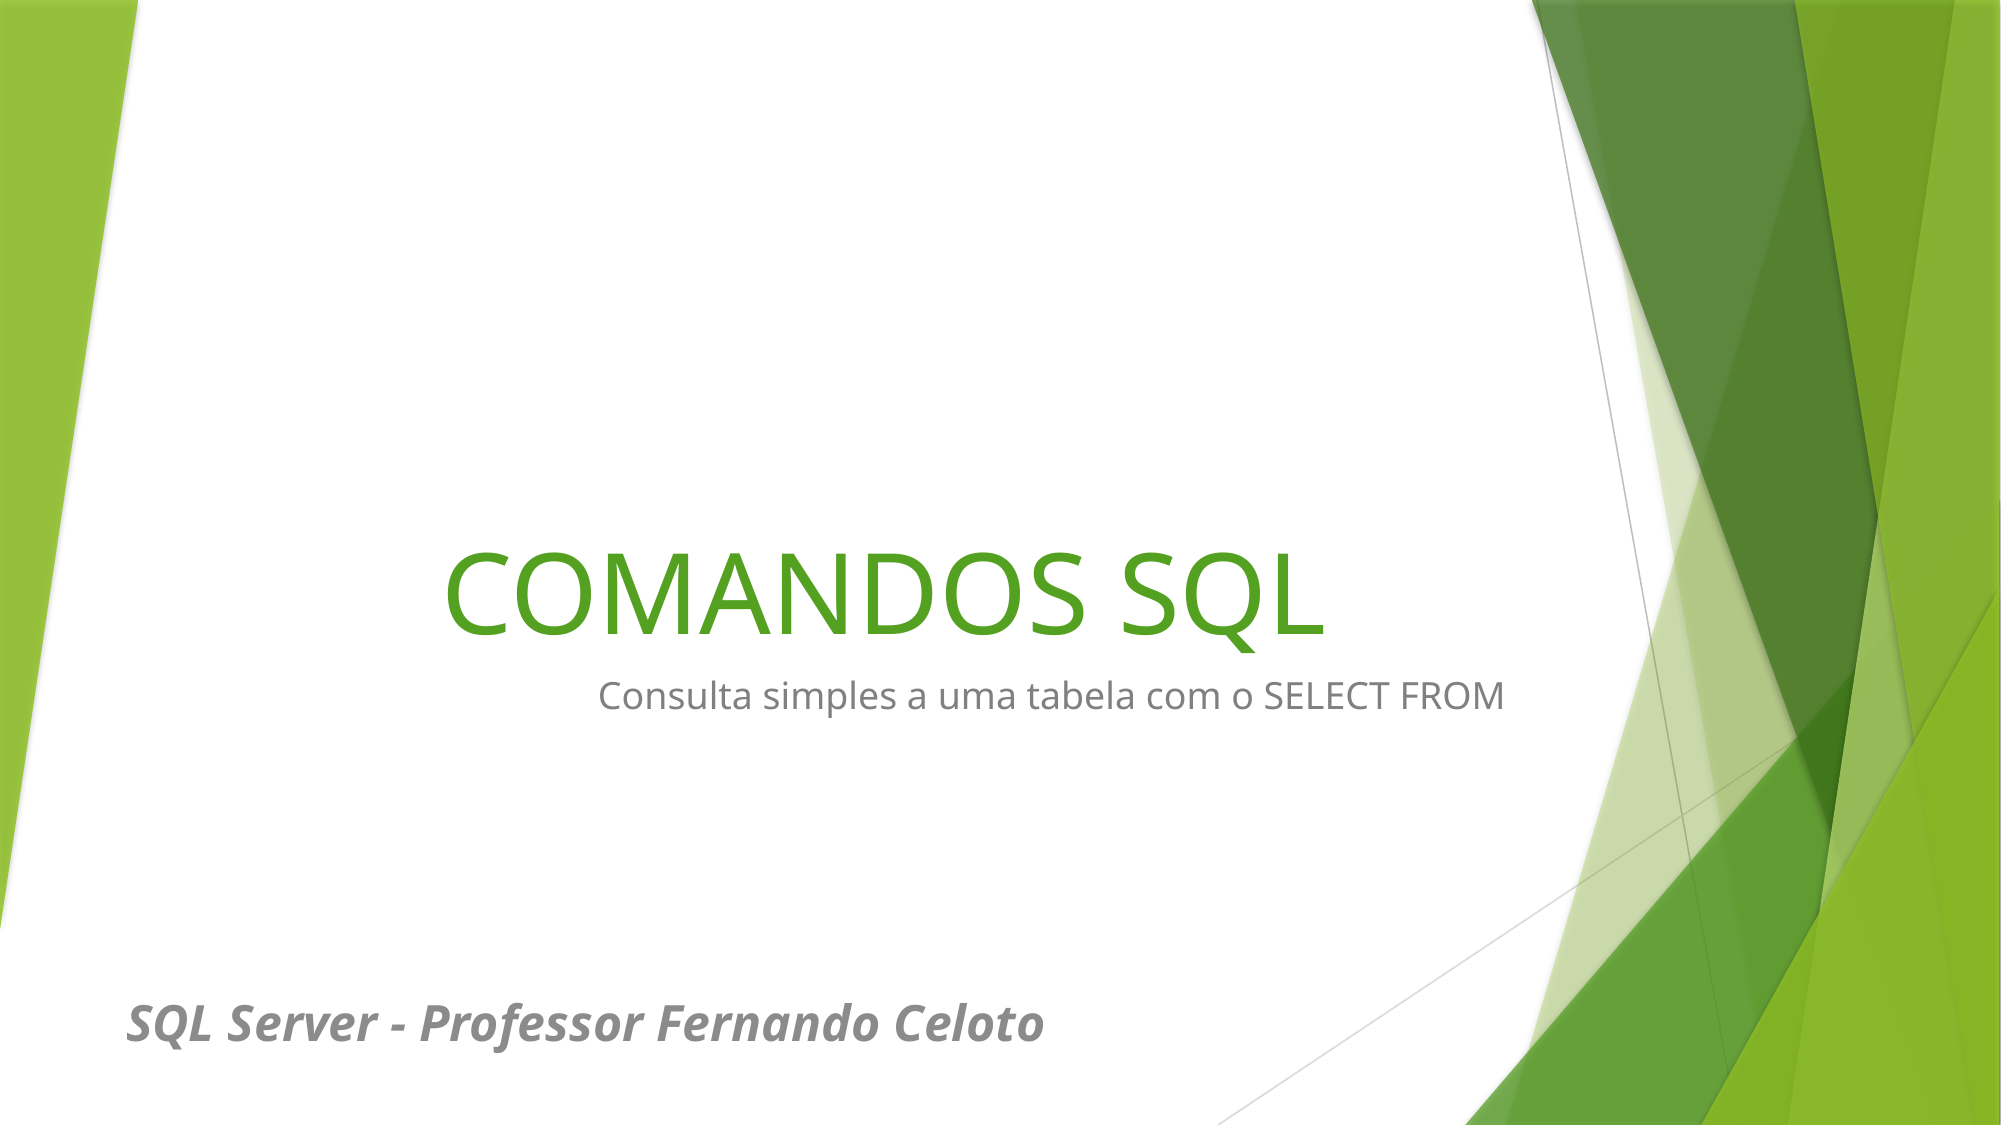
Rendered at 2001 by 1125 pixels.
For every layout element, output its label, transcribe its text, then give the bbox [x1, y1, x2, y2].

title COMANDOS SQL [247, 394, 1522, 664]
subtitle Consulta simples a uma tabela com o SELECT FROM [247, 664, 1522, 845]
footer SQL Server - Professor Fernando Celoto [111, 991, 1145, 1051]
